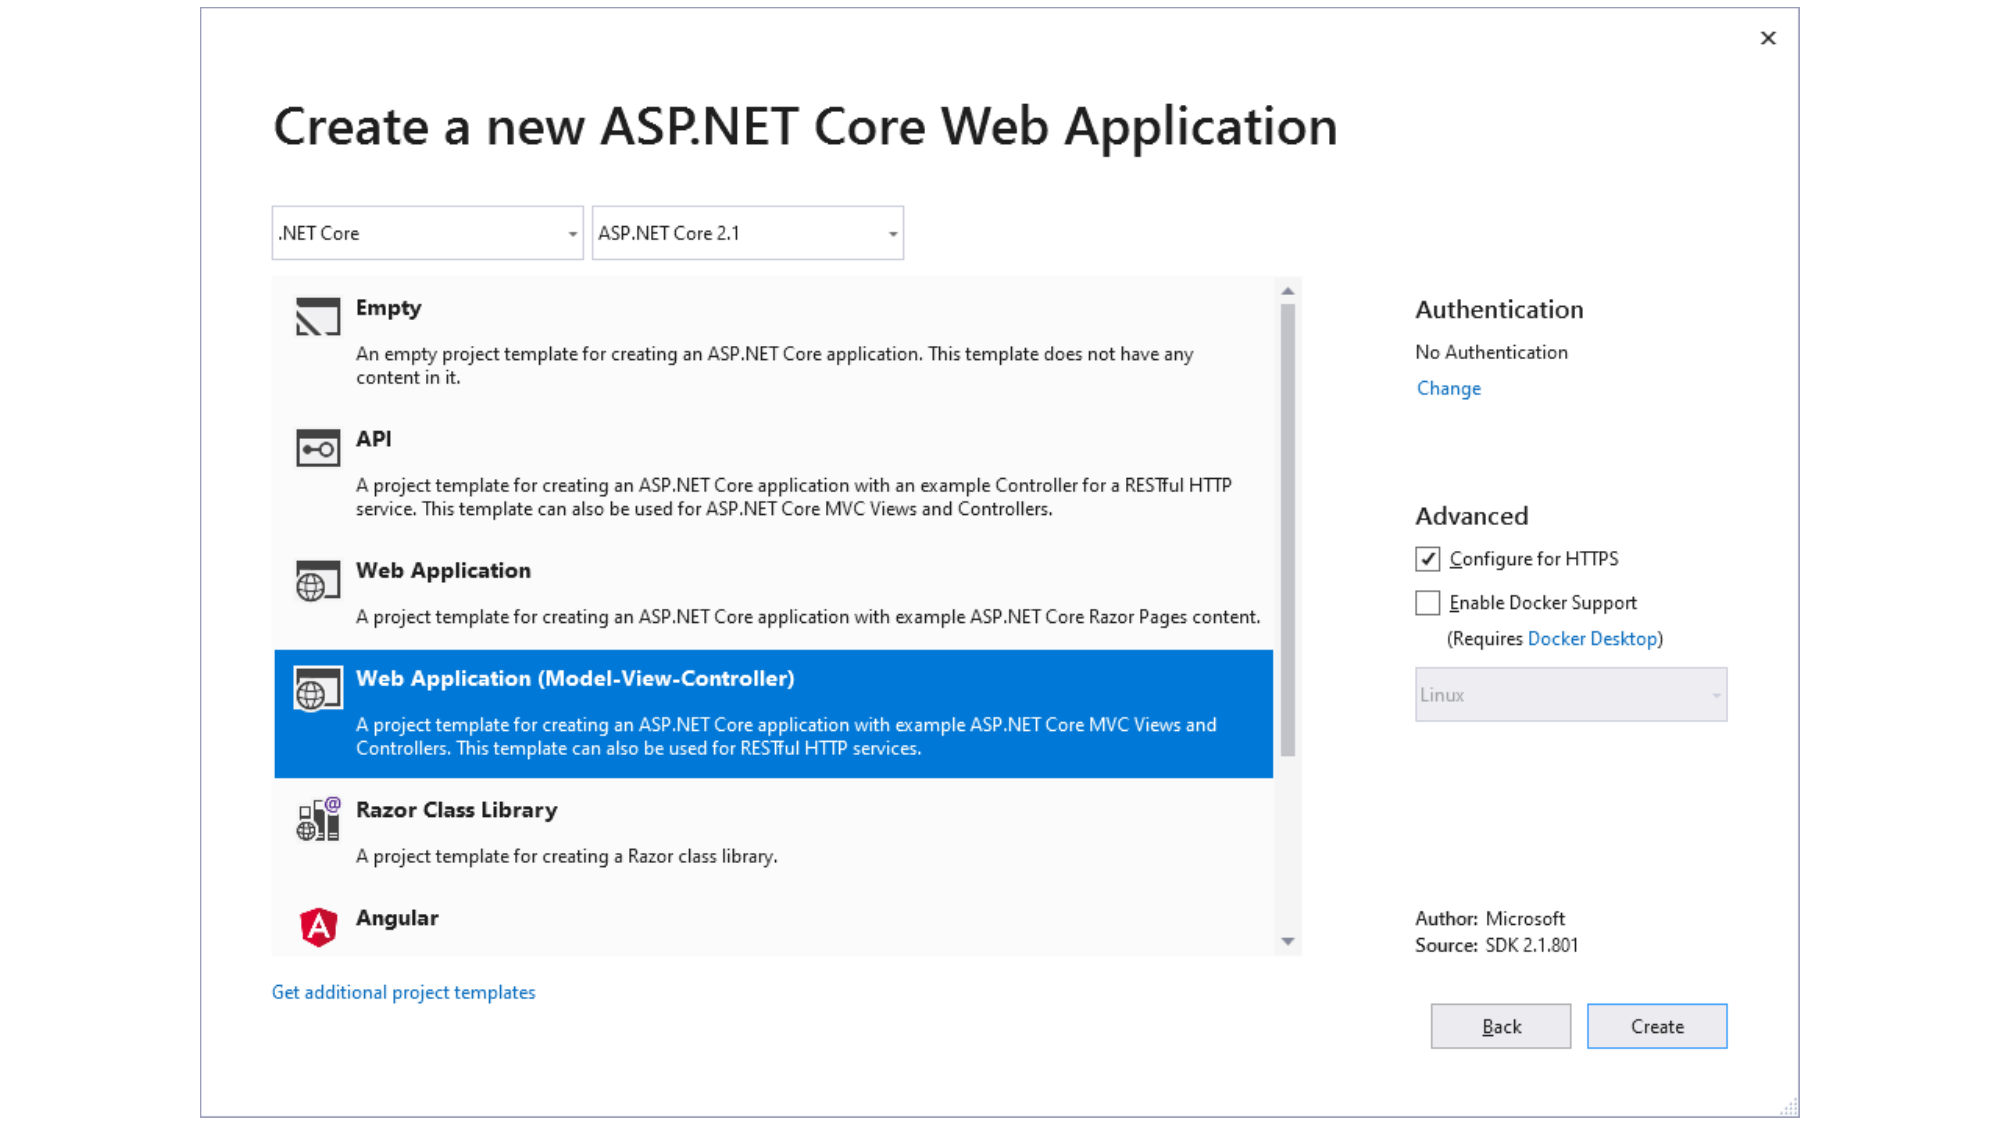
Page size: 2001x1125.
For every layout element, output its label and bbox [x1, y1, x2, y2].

picture [199, 7, 1800, 1118]
